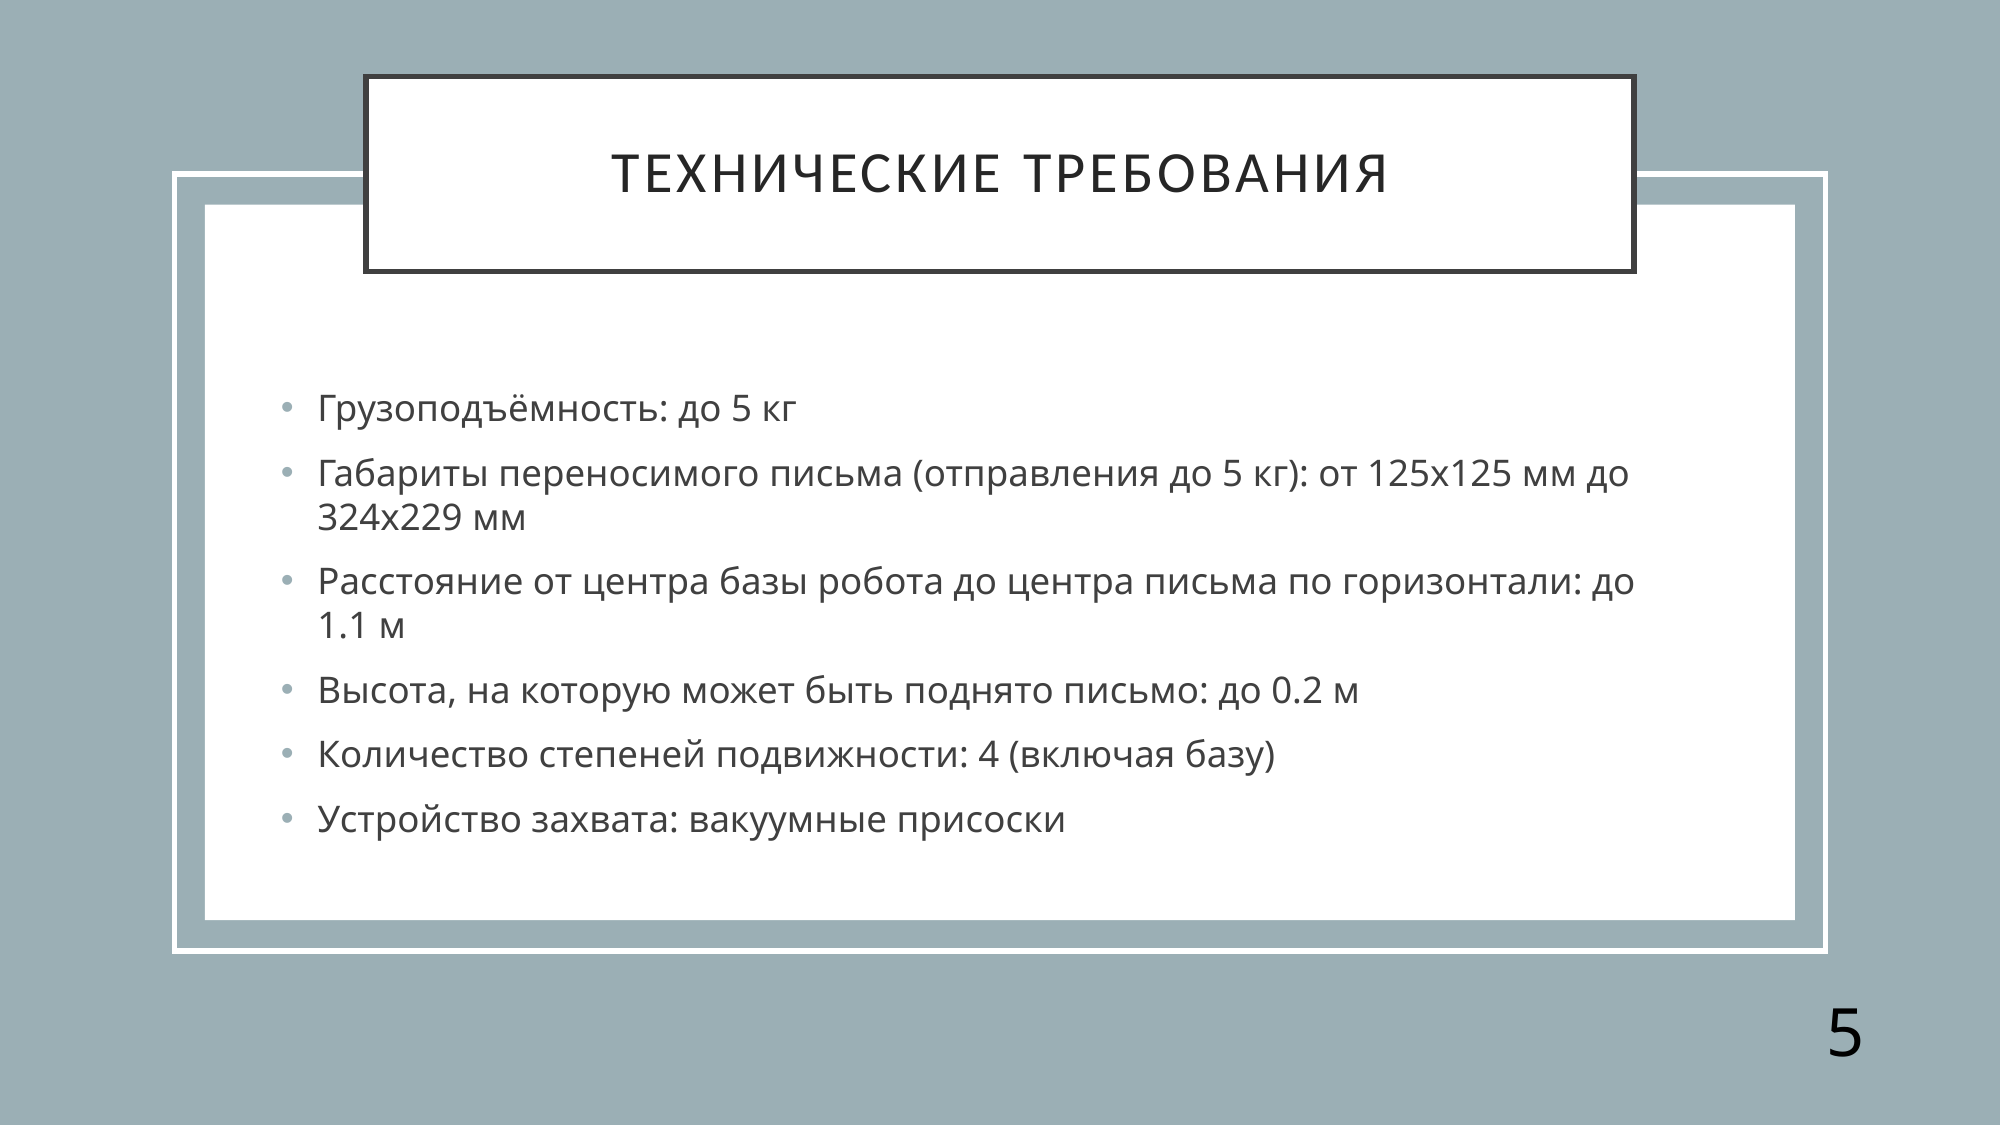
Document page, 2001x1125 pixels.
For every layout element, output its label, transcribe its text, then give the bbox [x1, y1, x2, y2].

title Технические требования [363, 74, 1637, 274]
text_box [173, 173, 1827, 952]
text_box [0, 0, 2000, 1125]
list Грузоподъёмность: до 5 кг Габариты переносимого письма (отправления до 5 кг): от 125х125 мм до 324х229 мм Расстояние от центра базы робота до центра письма по горизонтали: до 1.1 м Высота, на которую может быть поднято письмо: до 0.2 м Количество степеней подвижности: 4 (включая базу) Устройство захвата: вакуумные присоски [265, 377, 1706, 850]
text_box 5 [1811, 982, 2000, 1123]
